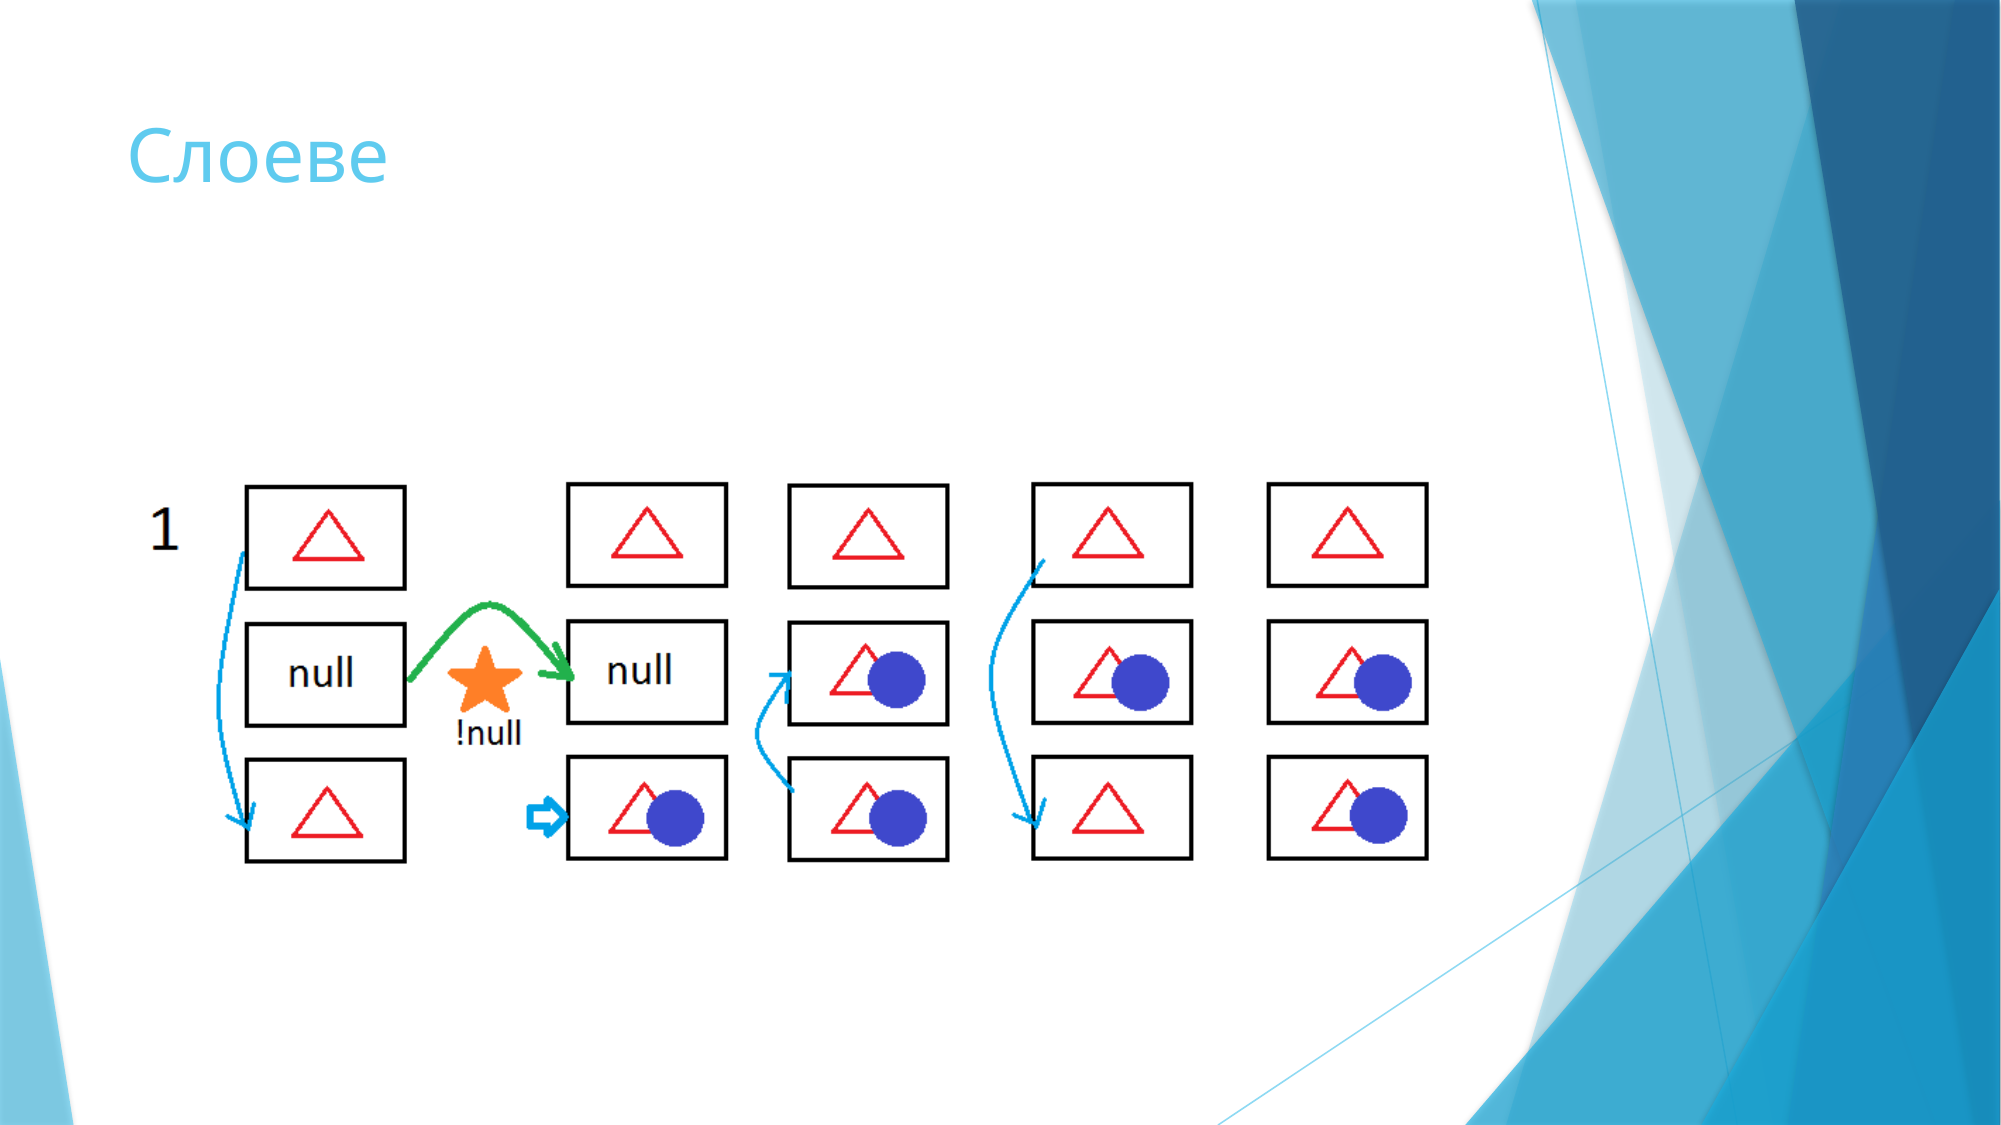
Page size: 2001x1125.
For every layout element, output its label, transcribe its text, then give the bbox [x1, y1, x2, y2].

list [110, 453, 1522, 892]
title Слоеве [111, 99, 1522, 317]
